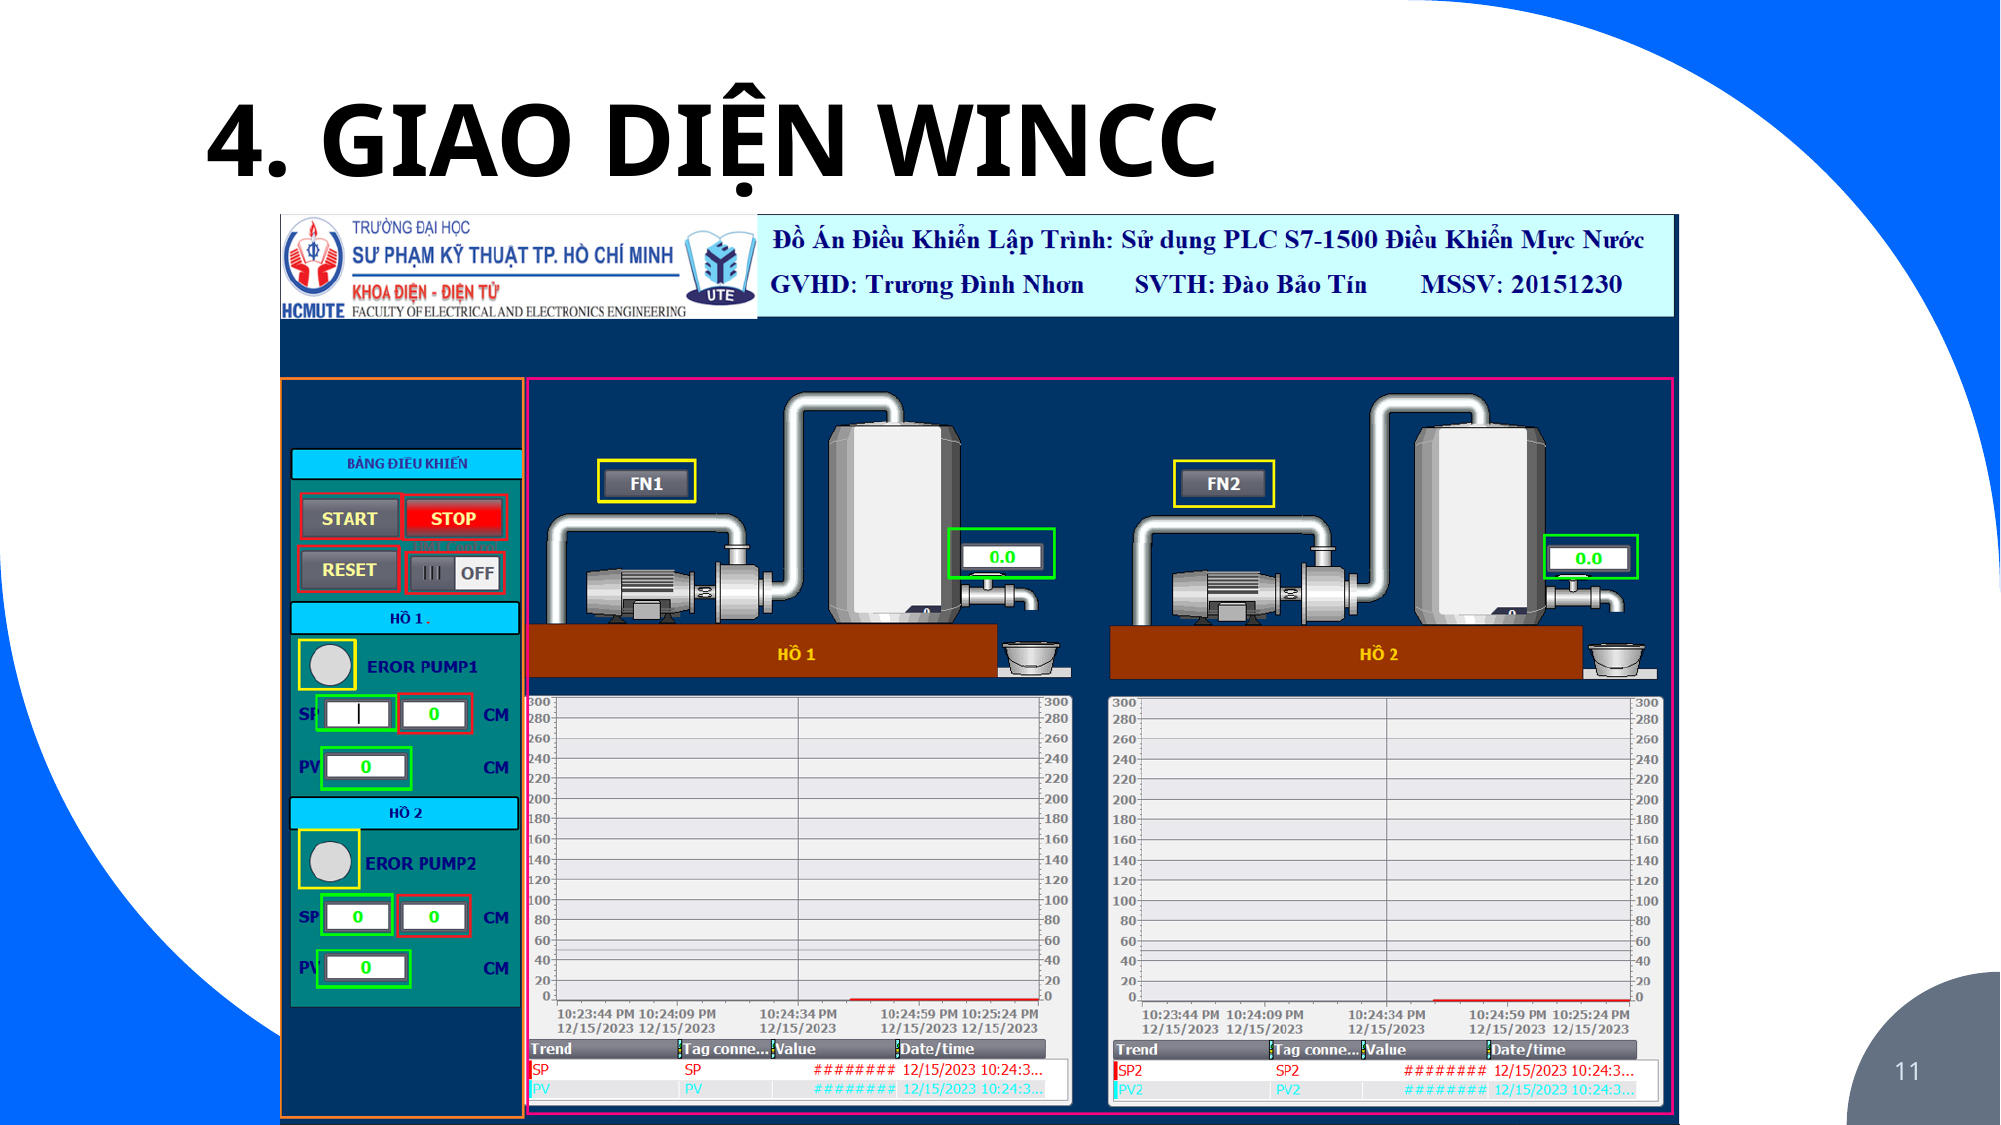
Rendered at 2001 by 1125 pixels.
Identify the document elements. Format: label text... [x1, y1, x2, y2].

slide_number 11 [1680, 1042, 1938, 1103]
picture [280, 211, 1680, 1125]
title 4. GIAO DIỆN WINCC [191, 62, 1796, 206]
